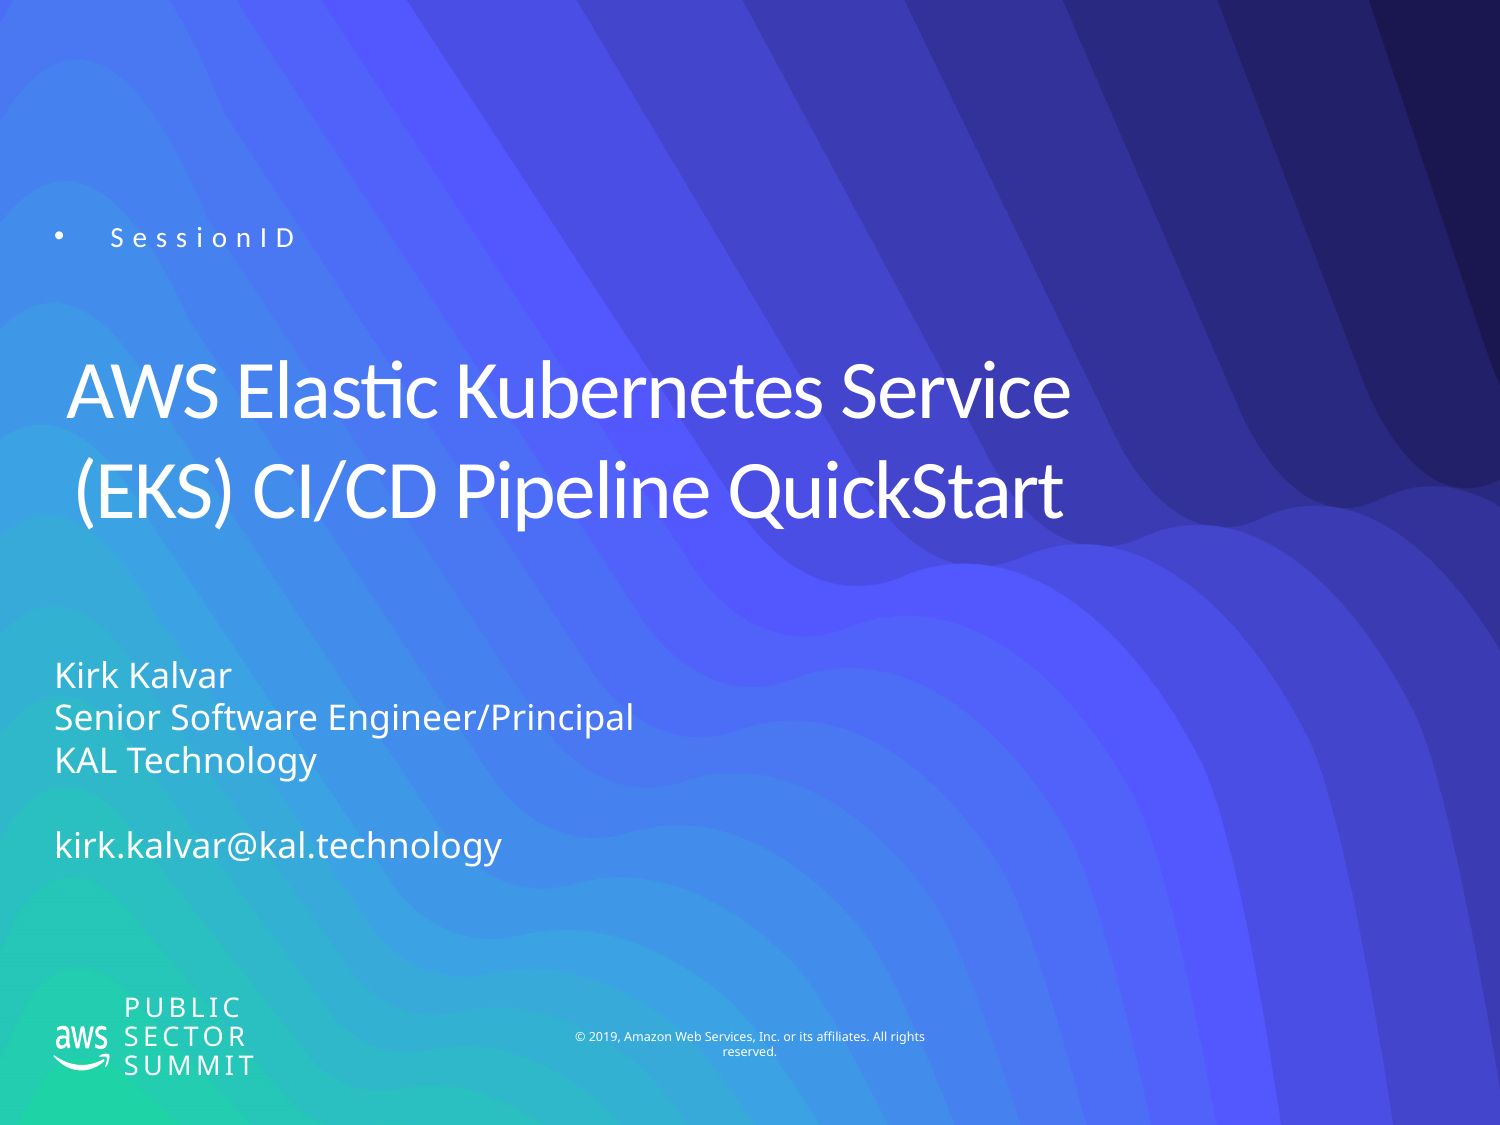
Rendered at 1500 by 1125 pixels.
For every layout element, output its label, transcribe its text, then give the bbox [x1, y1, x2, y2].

picture [0, 0, 1500, 1125]
title AWS Elastic Kubernetes Service (EKS) CI/CD Pipeline QuickStart [33, 318, 1106, 572]
list Kirk Kalvar Senior Software Engineer/Principal KAL Technology kirk.kalvar@kal.technology [33, 636, 1106, 864]
list SessionID [33, 201, 1106, 271]
